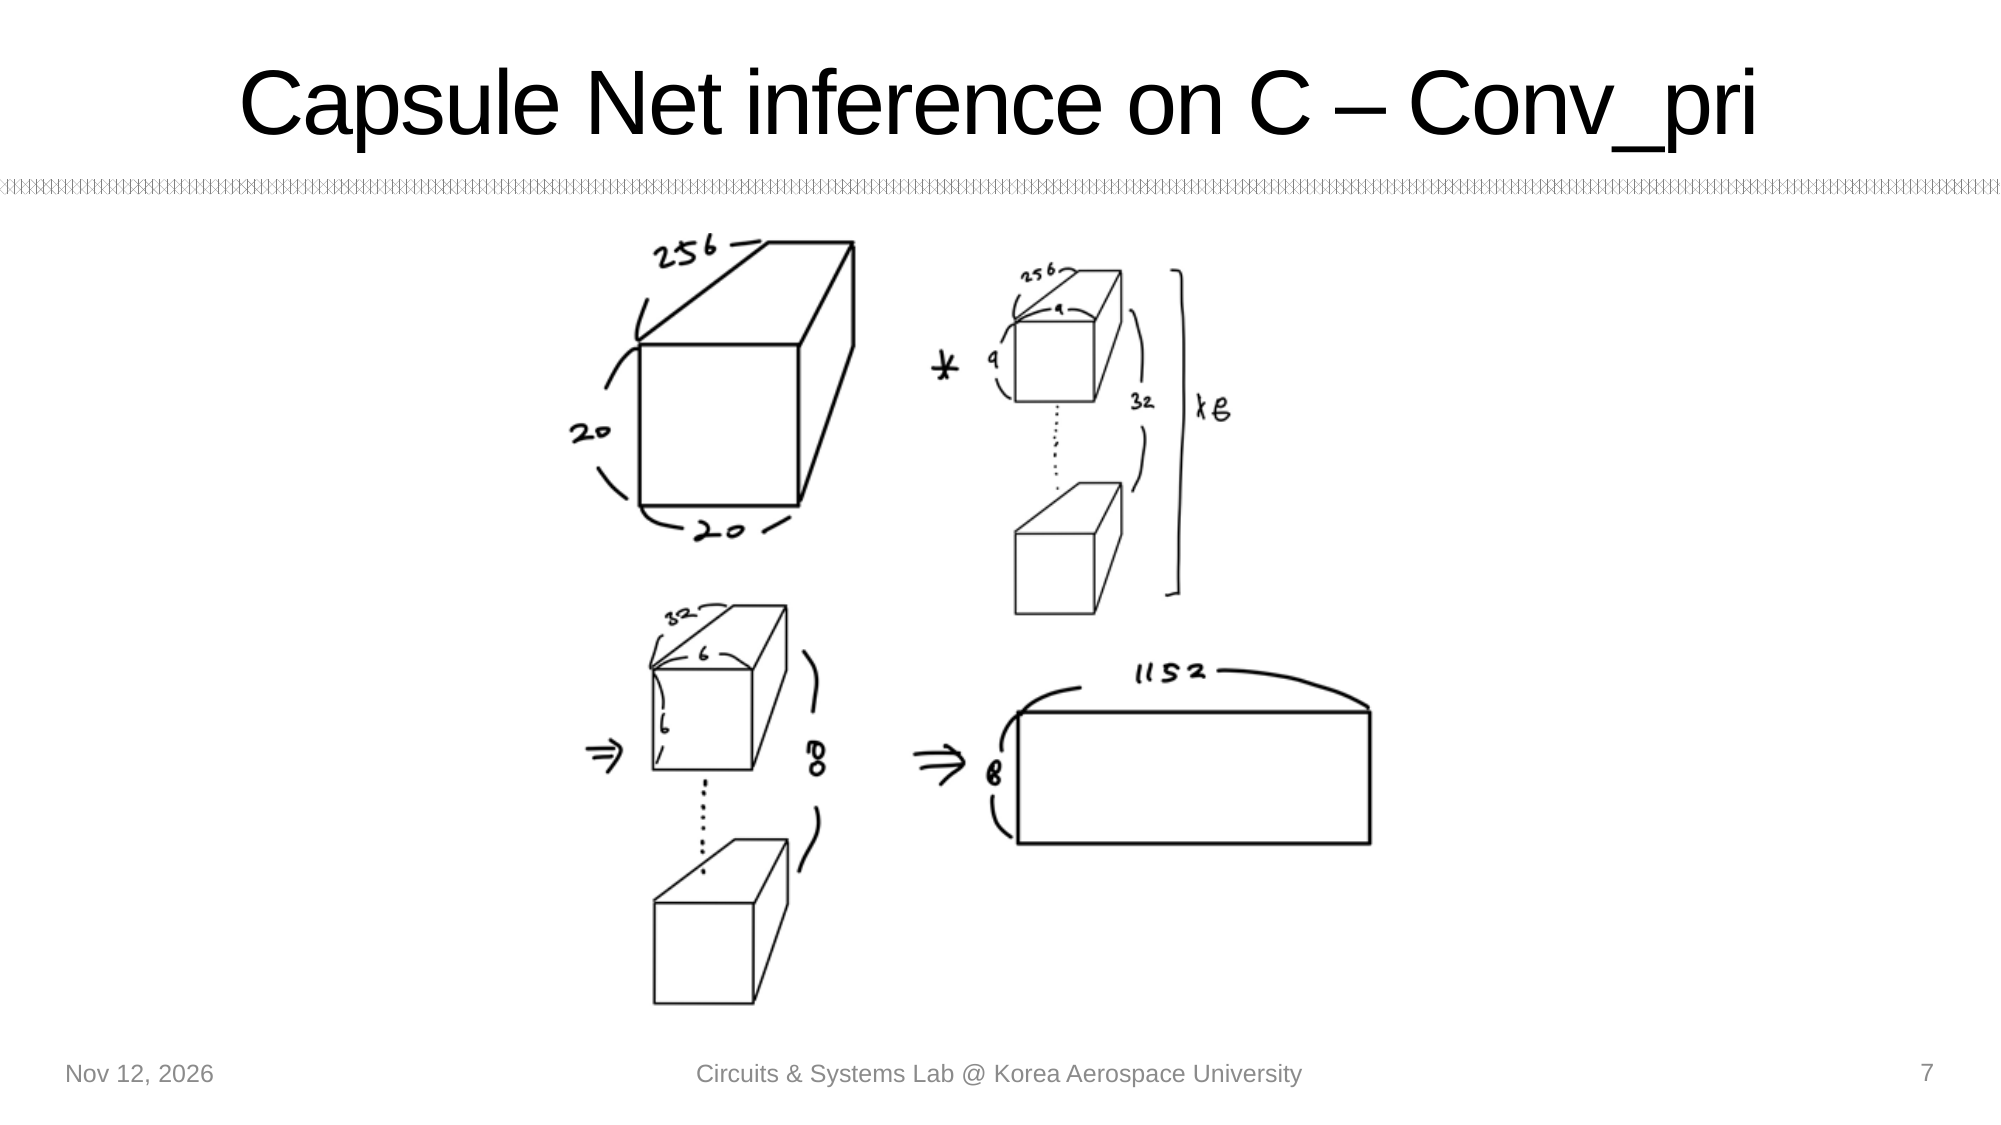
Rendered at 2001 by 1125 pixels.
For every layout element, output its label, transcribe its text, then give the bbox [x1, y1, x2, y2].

title Capsule Net inference on C – Conv_pri [50, 32, 1950, 163]
footer Circuits & Systems Lab @ Korea Aerospace University [662, 1042, 1338, 1103]
slide_number 13-Nov-20 [50, 1042, 500, 1103]
slide_number 7 [1493, 1041, 1950, 1102]
picture [549, 233, 1387, 1012]
